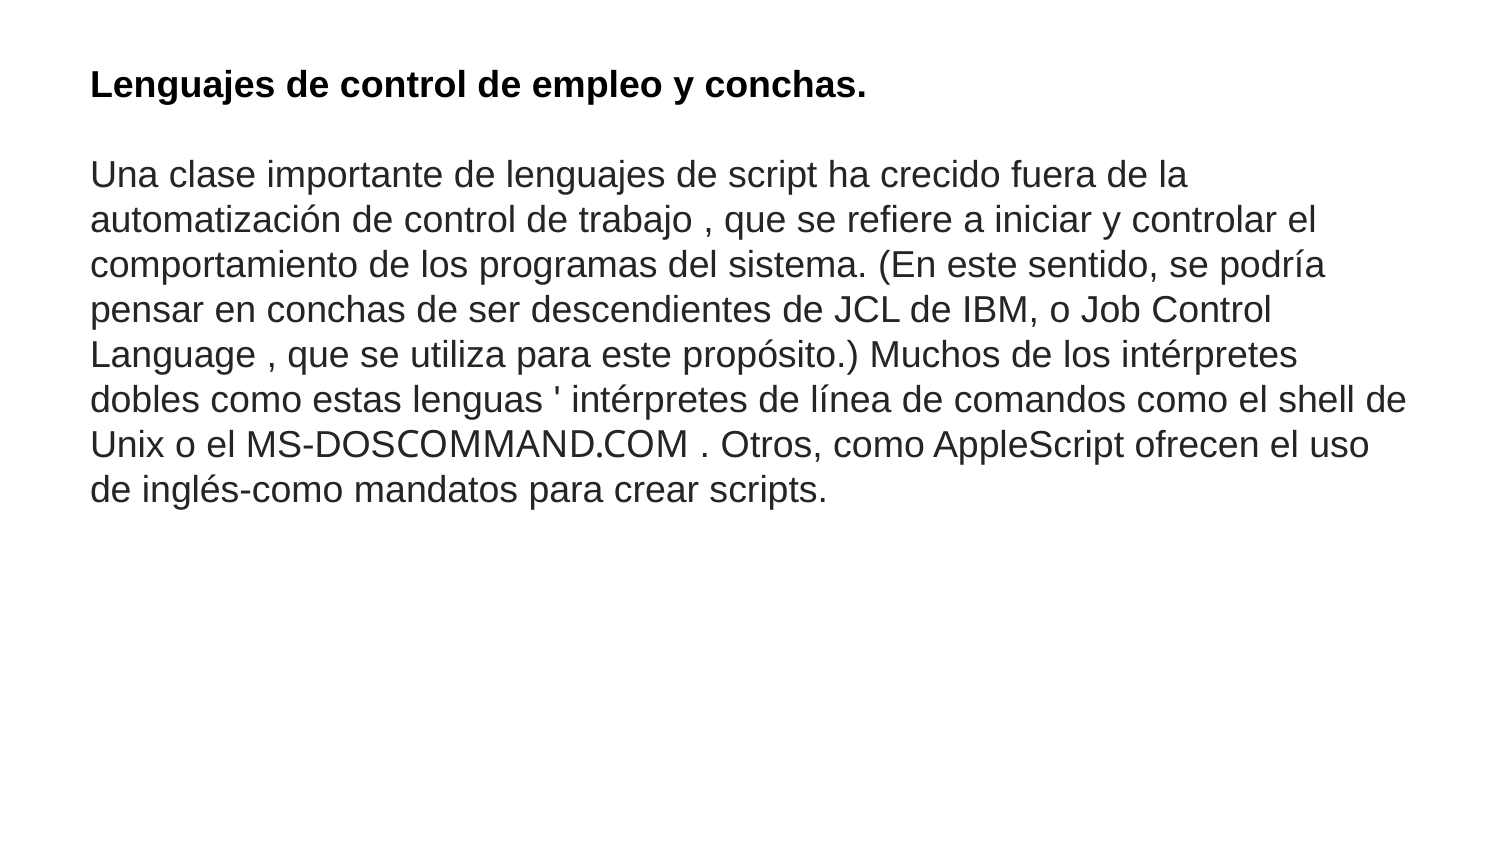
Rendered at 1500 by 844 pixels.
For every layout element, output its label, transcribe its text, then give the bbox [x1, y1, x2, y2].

list Lenguajes de control de empleo y conchas. Una clase importante de lenguajes de script ha crecido fuera de la automatización de control de trabajo , que se refiere a iniciar y controlar el comportamiento de los programas del sistema. (En este sentido, se podría pensar en conchas de ser descendientes de JCL de IBM, o Job Control Language , que se utiliza para este propósito.) Muchos de los intérpretes dobles como estas lenguas ' intérpretes de línea de comandos como el shell de Unix o el MS-DOSCOMMAND.COM . Otros, como AppleScript ofrecen el uso de inglés-como mandatos para crear scripts. [75, 45, 1425, 808]
